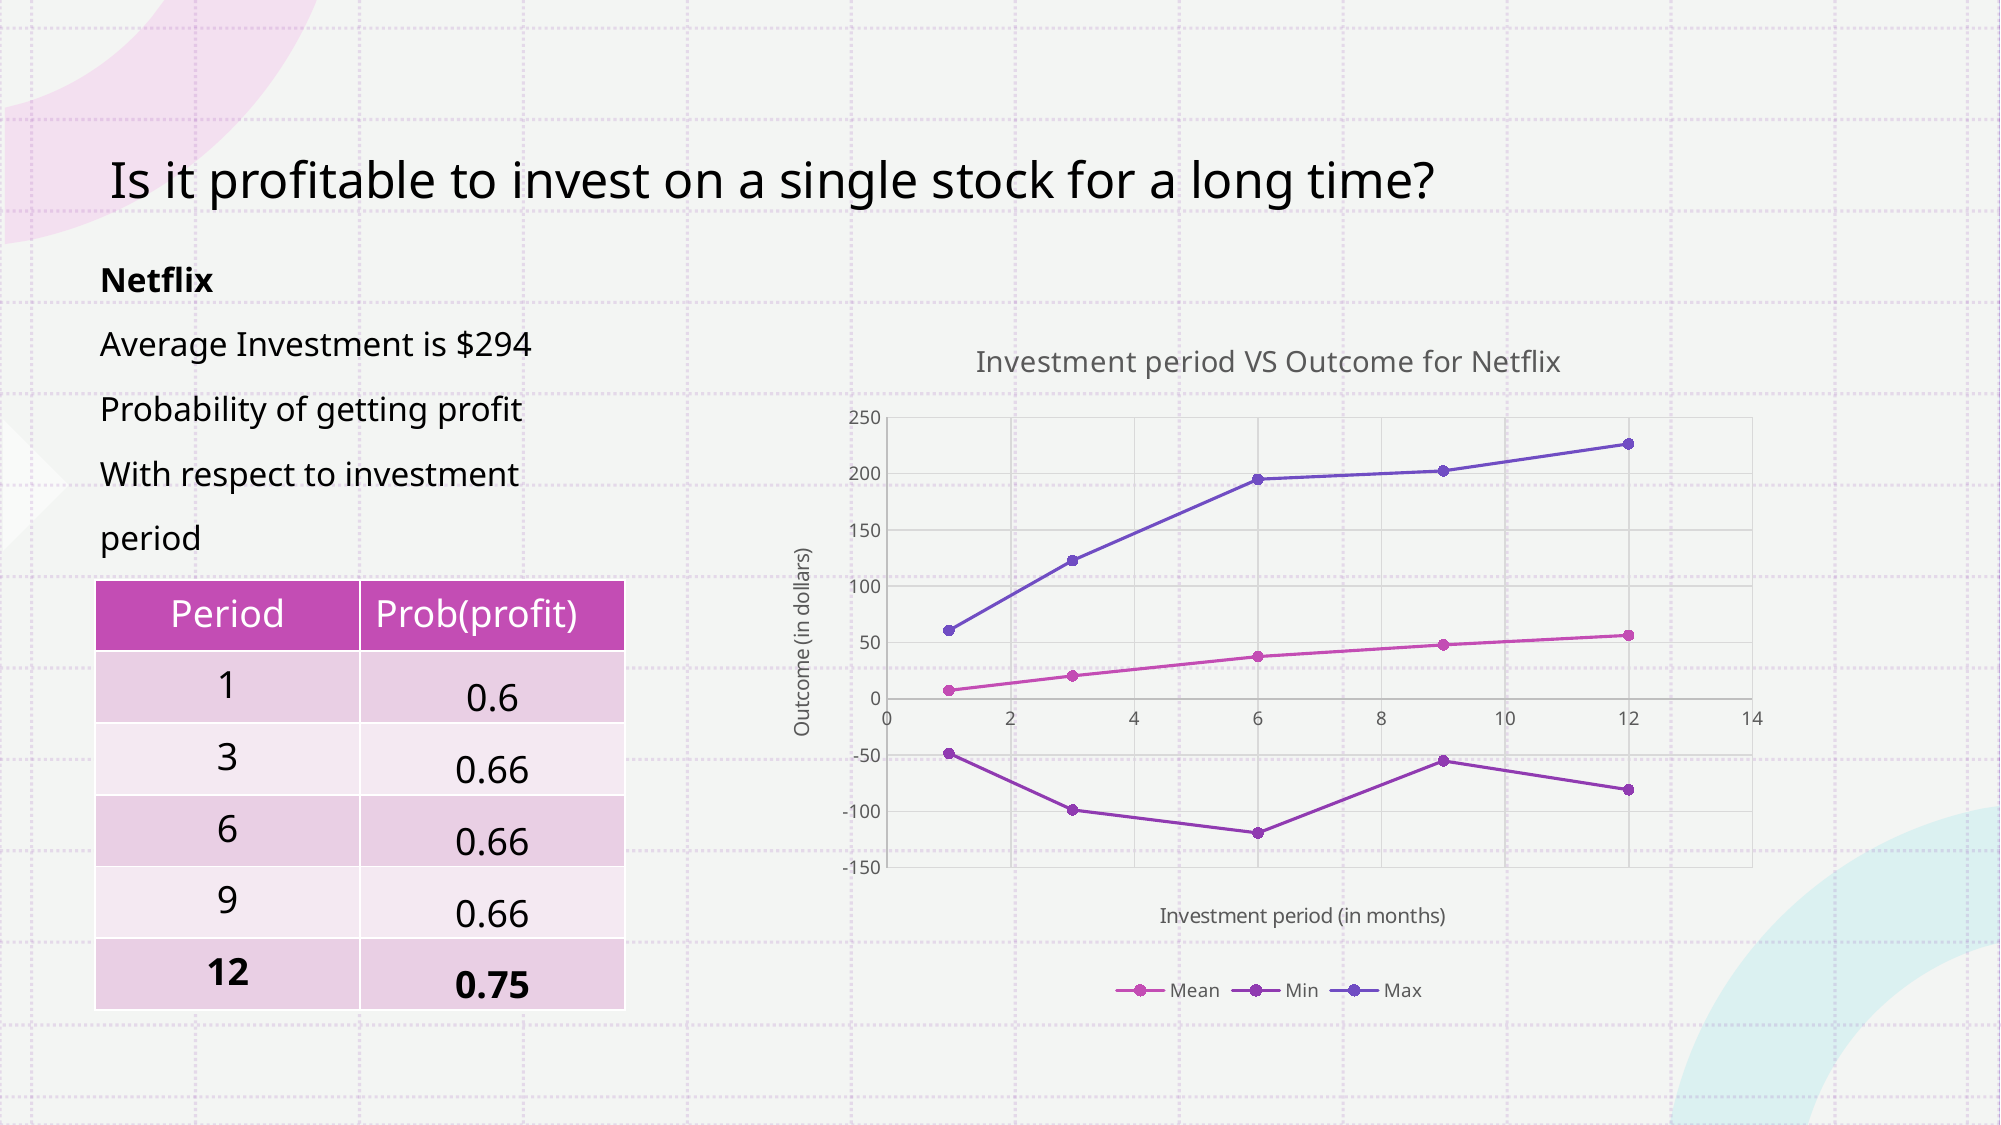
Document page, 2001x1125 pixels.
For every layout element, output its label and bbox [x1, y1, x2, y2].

chart [754, 310, 1784, 1010]
text_box [0, 0, 2000, 1125]
